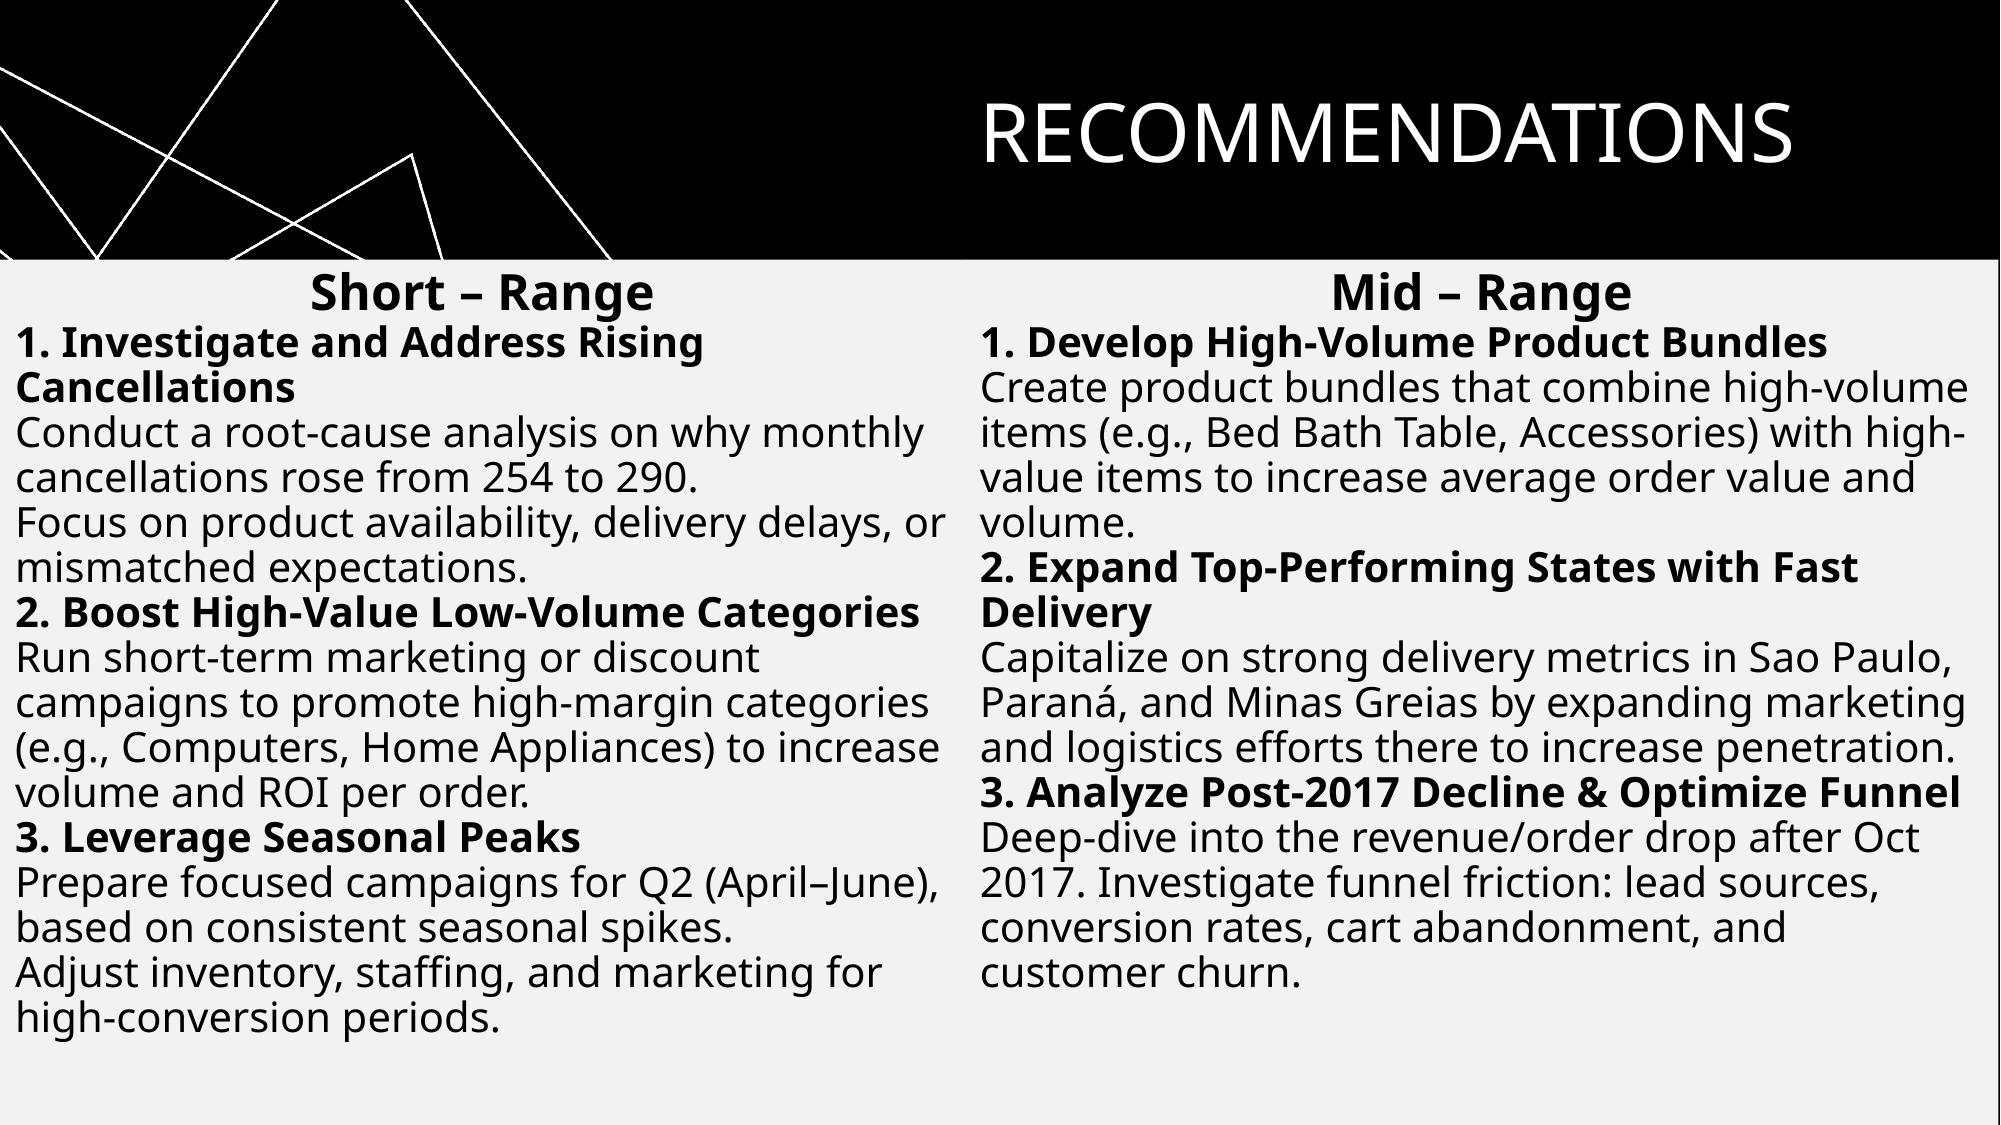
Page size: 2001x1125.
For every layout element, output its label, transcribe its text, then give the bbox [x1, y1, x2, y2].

title recommendations [964, 61, 1829, 189]
text_box Mid – Range 1. Develop High-Volume Product Bundles Create product bundles that combine high-volume items (e.g., Bed Bath Table, Accessories) with high-value items to increase average order value and volume. 2. Expand Top-Performing States with Fast Delivery Capitalize on strong delivery metrics in Sao Paulo, Paraná, and Minas Greias by expanding marketing and logistics efforts there to increase penetration. 3. Analyze Post-2017 Decline & Optimize Funnel Deep-dive into the revenue/order drop after Oct 2017. Investigate funnel friction: lead sources, conversion rates, cart abandonment, and customer churn. [964, 259, 1999, 1125]
list Short – Range 1. Investigate and Address Rising Cancellations Conduct a root-cause analysis on why monthly cancellations rose from 254 to 290. Focus on product availability, delivery delays, or mismatched expectations. 2. Boost High-Value Low-Volume Categories Run short-term marketing or discount campaigns to promote high-margin categories (e.g., Computers, Home Appliances) to increase volume and ROI per order. 3. Leverage Seasonal Peaks Prepare focused campaigns for Q2 (April–June), based on consistent seasonal spikes. Adjust inventory, staffing, and marketing for high-conversion periods. [850, 259, 964, 1125]
picture [0, 0, 850, 1125]
